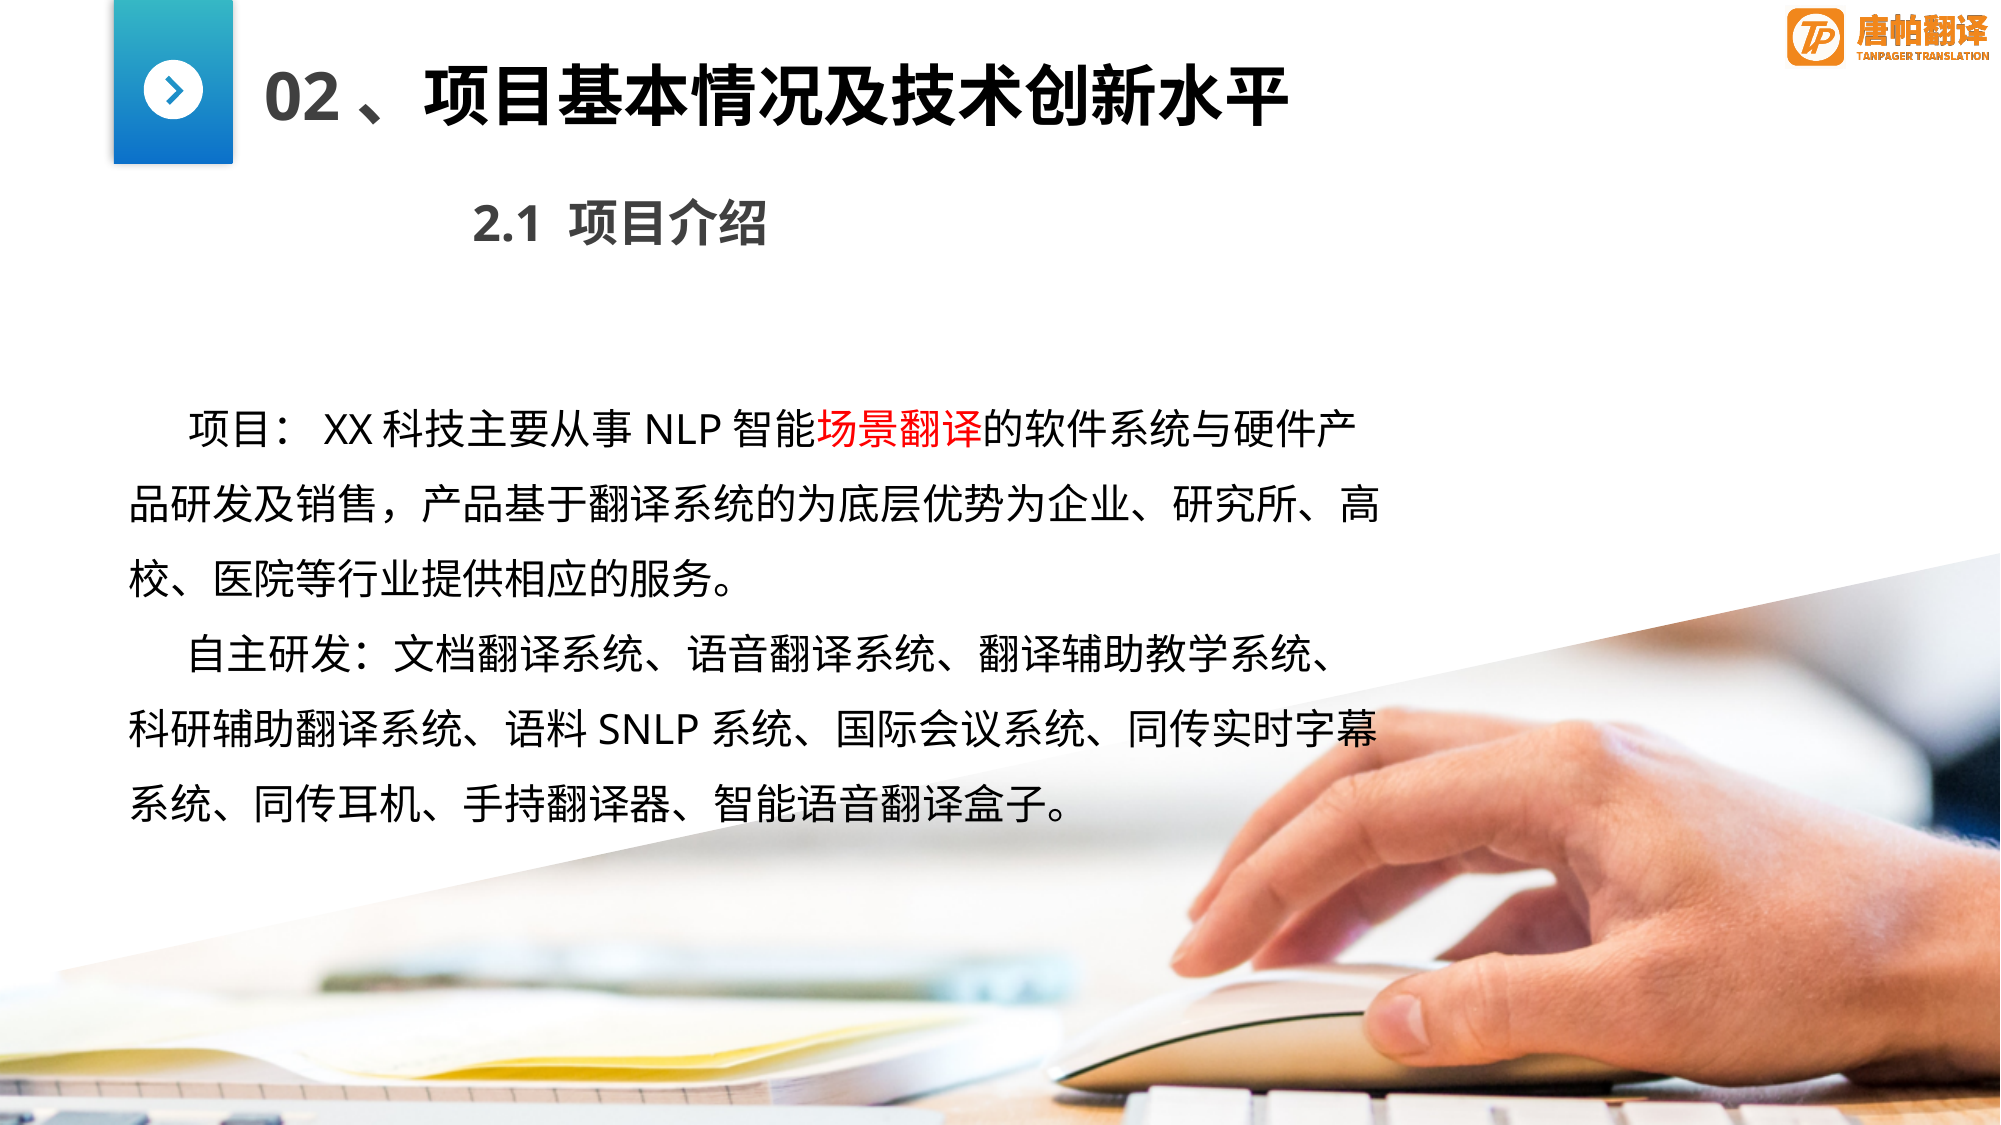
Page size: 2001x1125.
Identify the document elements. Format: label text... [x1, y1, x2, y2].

text_box 项目：XX科技主要从事NLP智能场景翻译的软件系统与硬件产品研发及销售，产品基于翻译系统的为底层优势为企业、研究所、高校、医院等行业提供相应的服务。 自主研发：文档翻译系统、语音翻译系统、翻译辅助教学系统、科研辅助翻译系统、语料SNLP系统、国际会议系统、同传实时字幕系统、同传耳机、手持翻译器、智能语音翻译盒子。 [113, 370, 1407, 936]
text_box 2.1 项目介绍 [457, 184, 1458, 260]
text_box [0, 552, 2000, 1125]
text_box 02、项目基本情况及技术创新水平 [249, 46, 1322, 222]
picture [1758, 0, 2001, 86]
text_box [113, 0, 233, 164]
